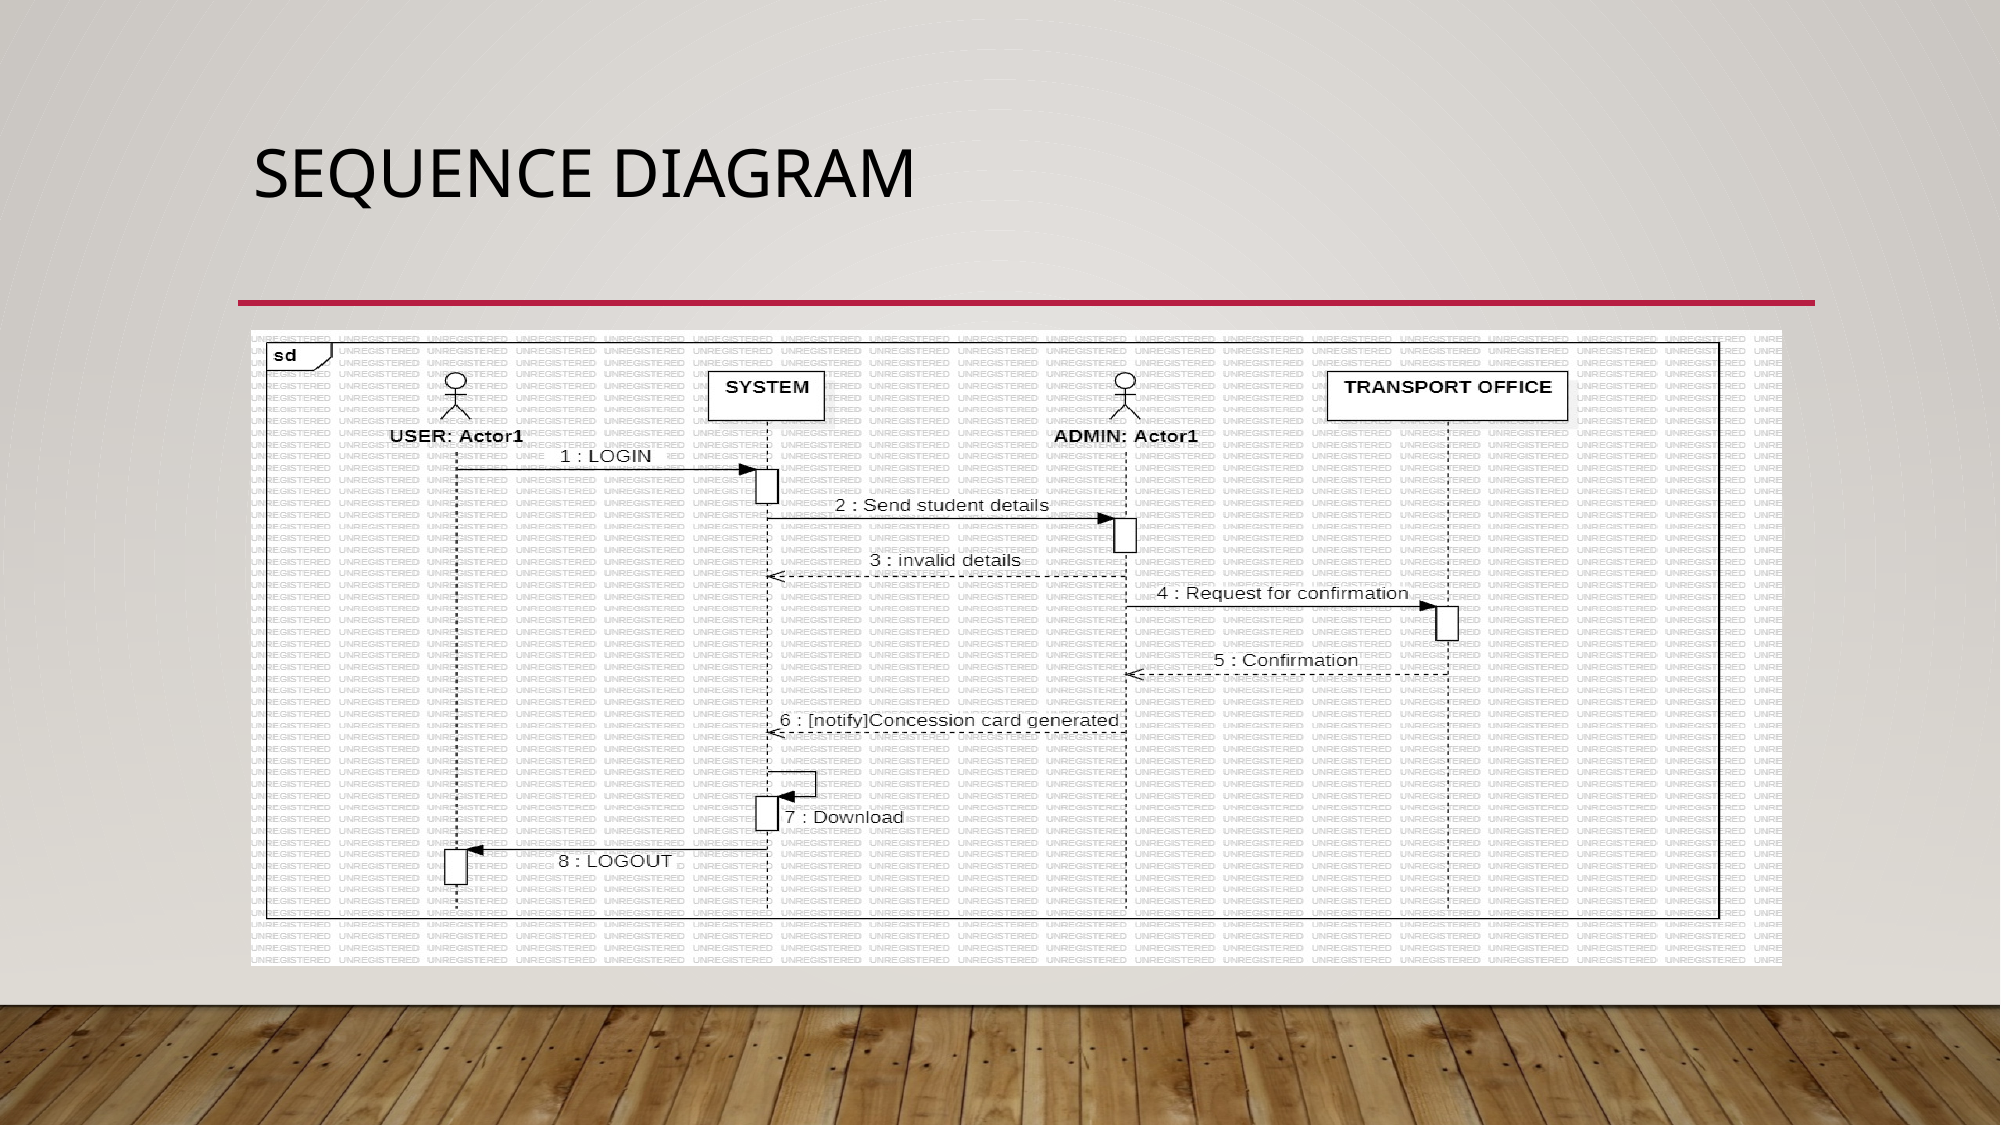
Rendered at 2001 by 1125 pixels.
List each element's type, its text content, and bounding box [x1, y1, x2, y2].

picture [0, 1005, 2000, 1125]
title Sequence diagram [238, 131, 1814, 261]
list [251, 330, 1783, 966]
